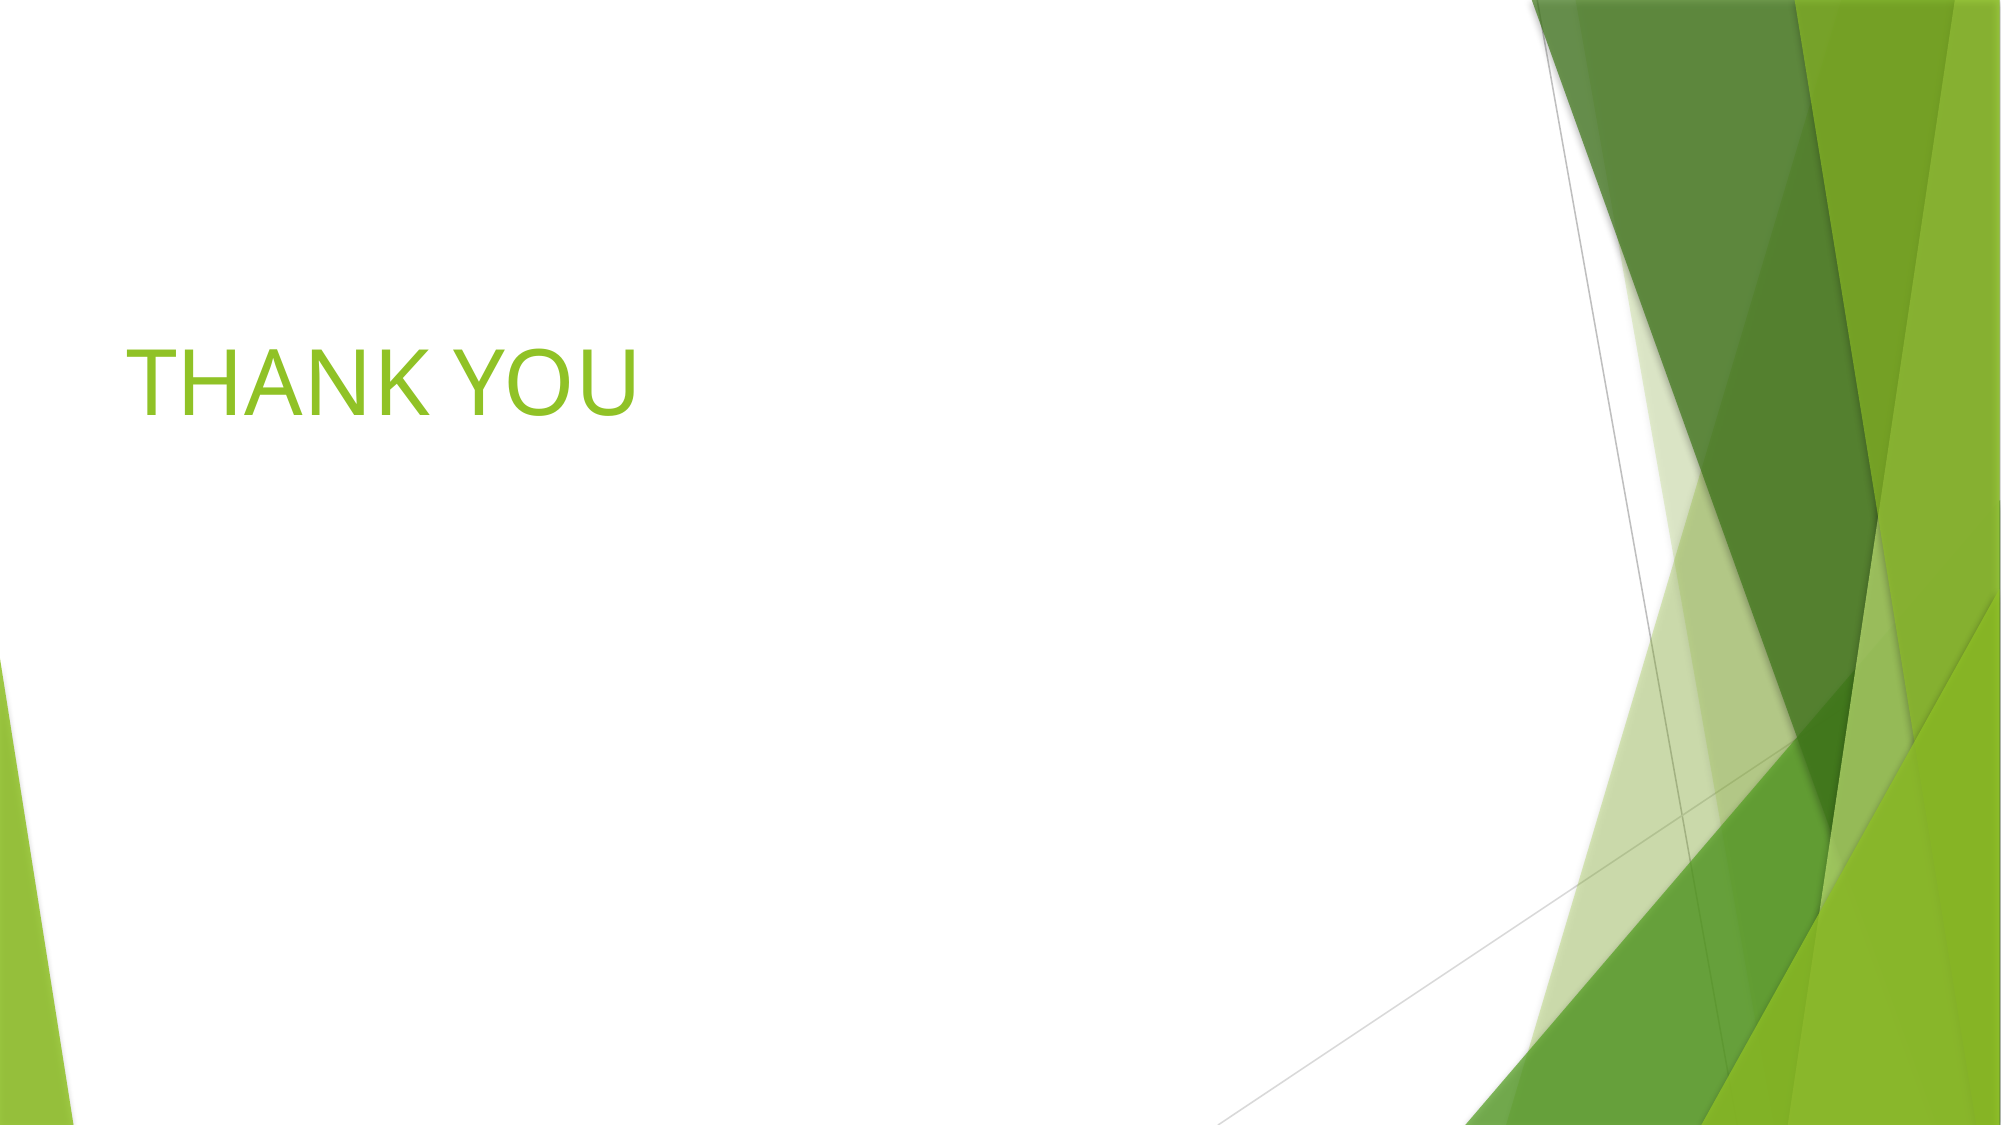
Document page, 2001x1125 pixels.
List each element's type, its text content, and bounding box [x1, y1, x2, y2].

title THANK YOU [111, 99, 1522, 659]
